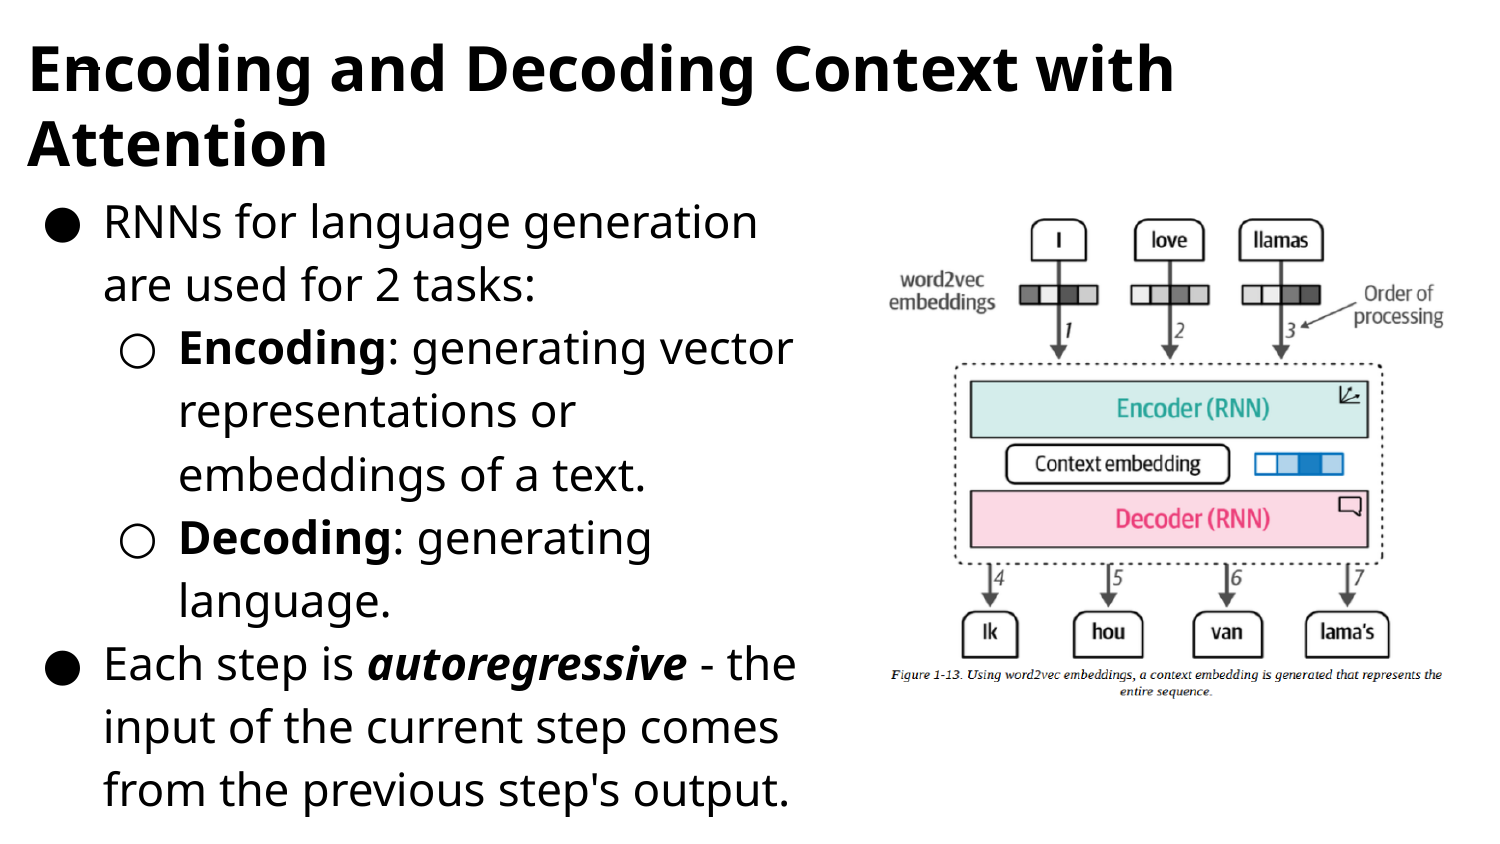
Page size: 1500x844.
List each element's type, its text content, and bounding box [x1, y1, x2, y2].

list RNNs for language generation are used for 2 tasks: Encoding: generating vector representations or embeddings of a text. Decoding: generating language. Each step is autoregressive - the input of the current step comes from the previous step's output. [12, 195, 844, 805]
picture [862, 193, 1500, 699]
title Encoding and Decoding Context with Attention [12, 0, 1436, 195]
